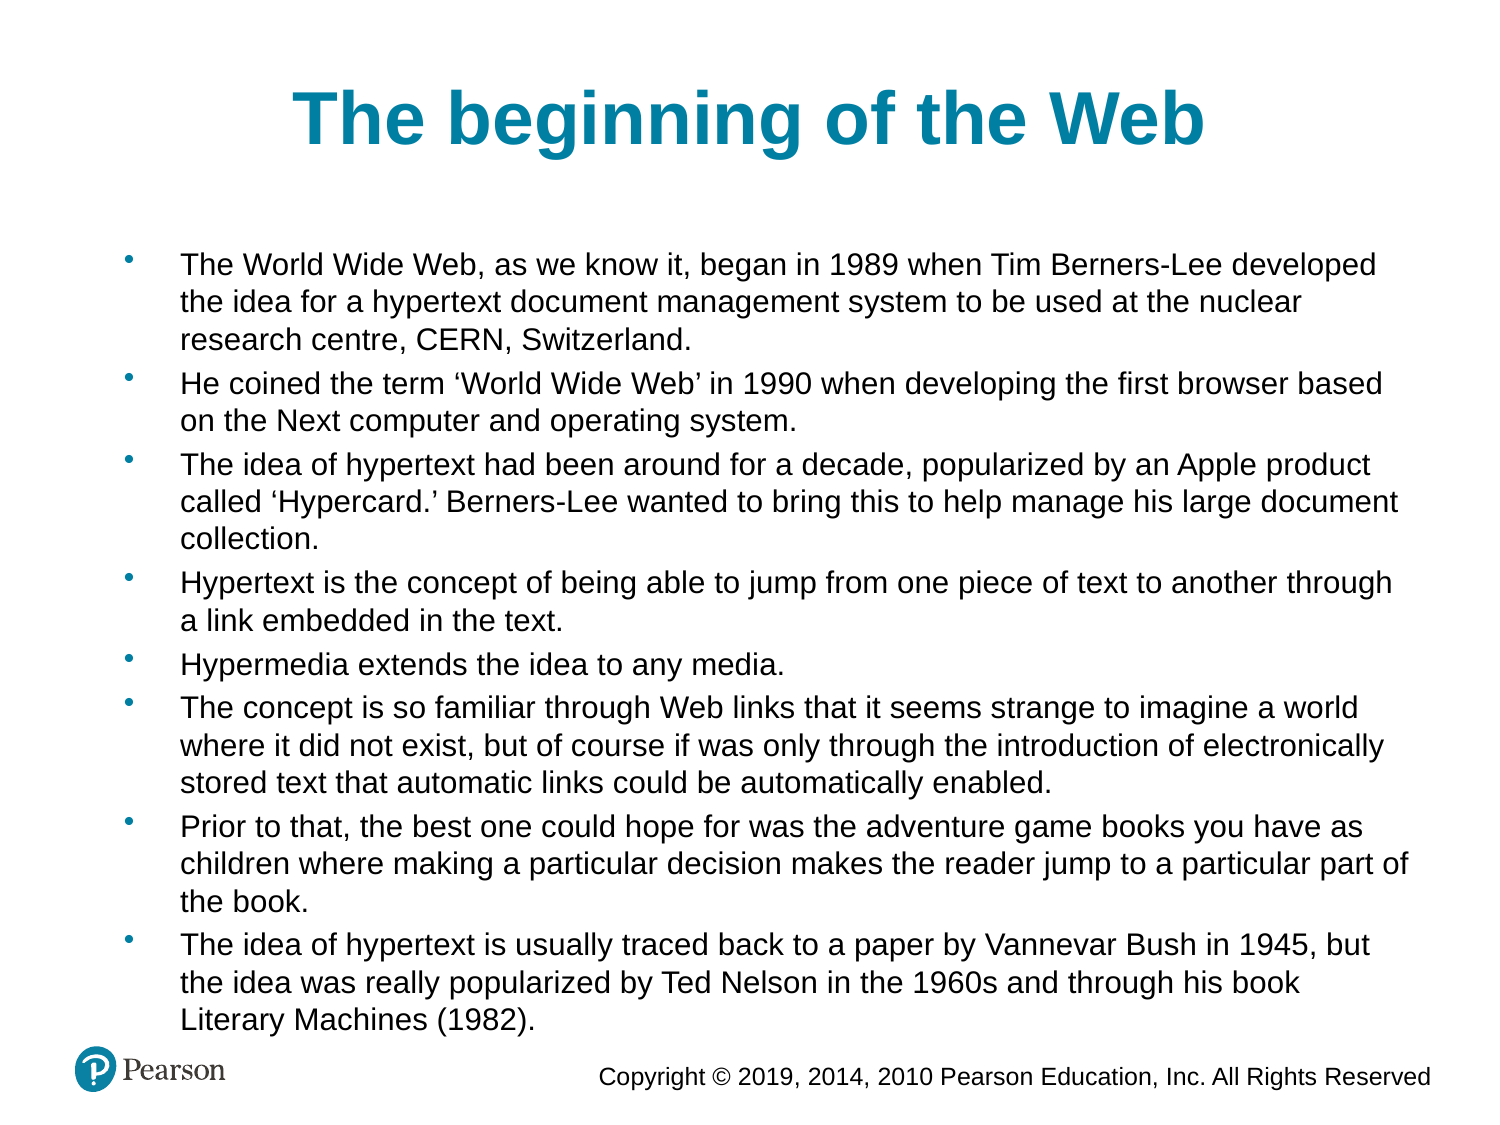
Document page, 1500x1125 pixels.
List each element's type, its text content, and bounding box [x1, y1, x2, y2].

title The beginning of the Web [103, 57, 1397, 171]
list The World Wide Web, as we know it, began in 1989 when Tim Berners-Lee developed the idea for a hypertext document management system to be used at the nuclear research centre, CERN, Switzerland. He coined the term ‘World Wide Web’ in 1990 when developing the first browser based on the Next computer and operating system. The idea of hypertext had been around for a decade, popularized by an Apple product called ‘Hypercard.’ Berners-Lee wanted to bring this to help manage his large document collection. Hypertext is the concept of being able to jump from one piece of text to another through a link embedded in the text. Hypermedia extends the idea to any media. The concept is so familiar through Web links that it seems strange to imagine a world where it did not exist, but of course if was only through the introduction of electronically stored text that automatic links could be automatically enabled. Prior to that, the best one could hope for was the adventure game books you have as children where making a particular decision makes the reader jump to a particular part of the book. The idea of hypertext is usually traced back to a paper by Vannevar Bush in 1945, but the idea was really popularized by Ted Nelson in the 1960s and through his book Literary Machines (1982). [108, 236, 1427, 1023]
